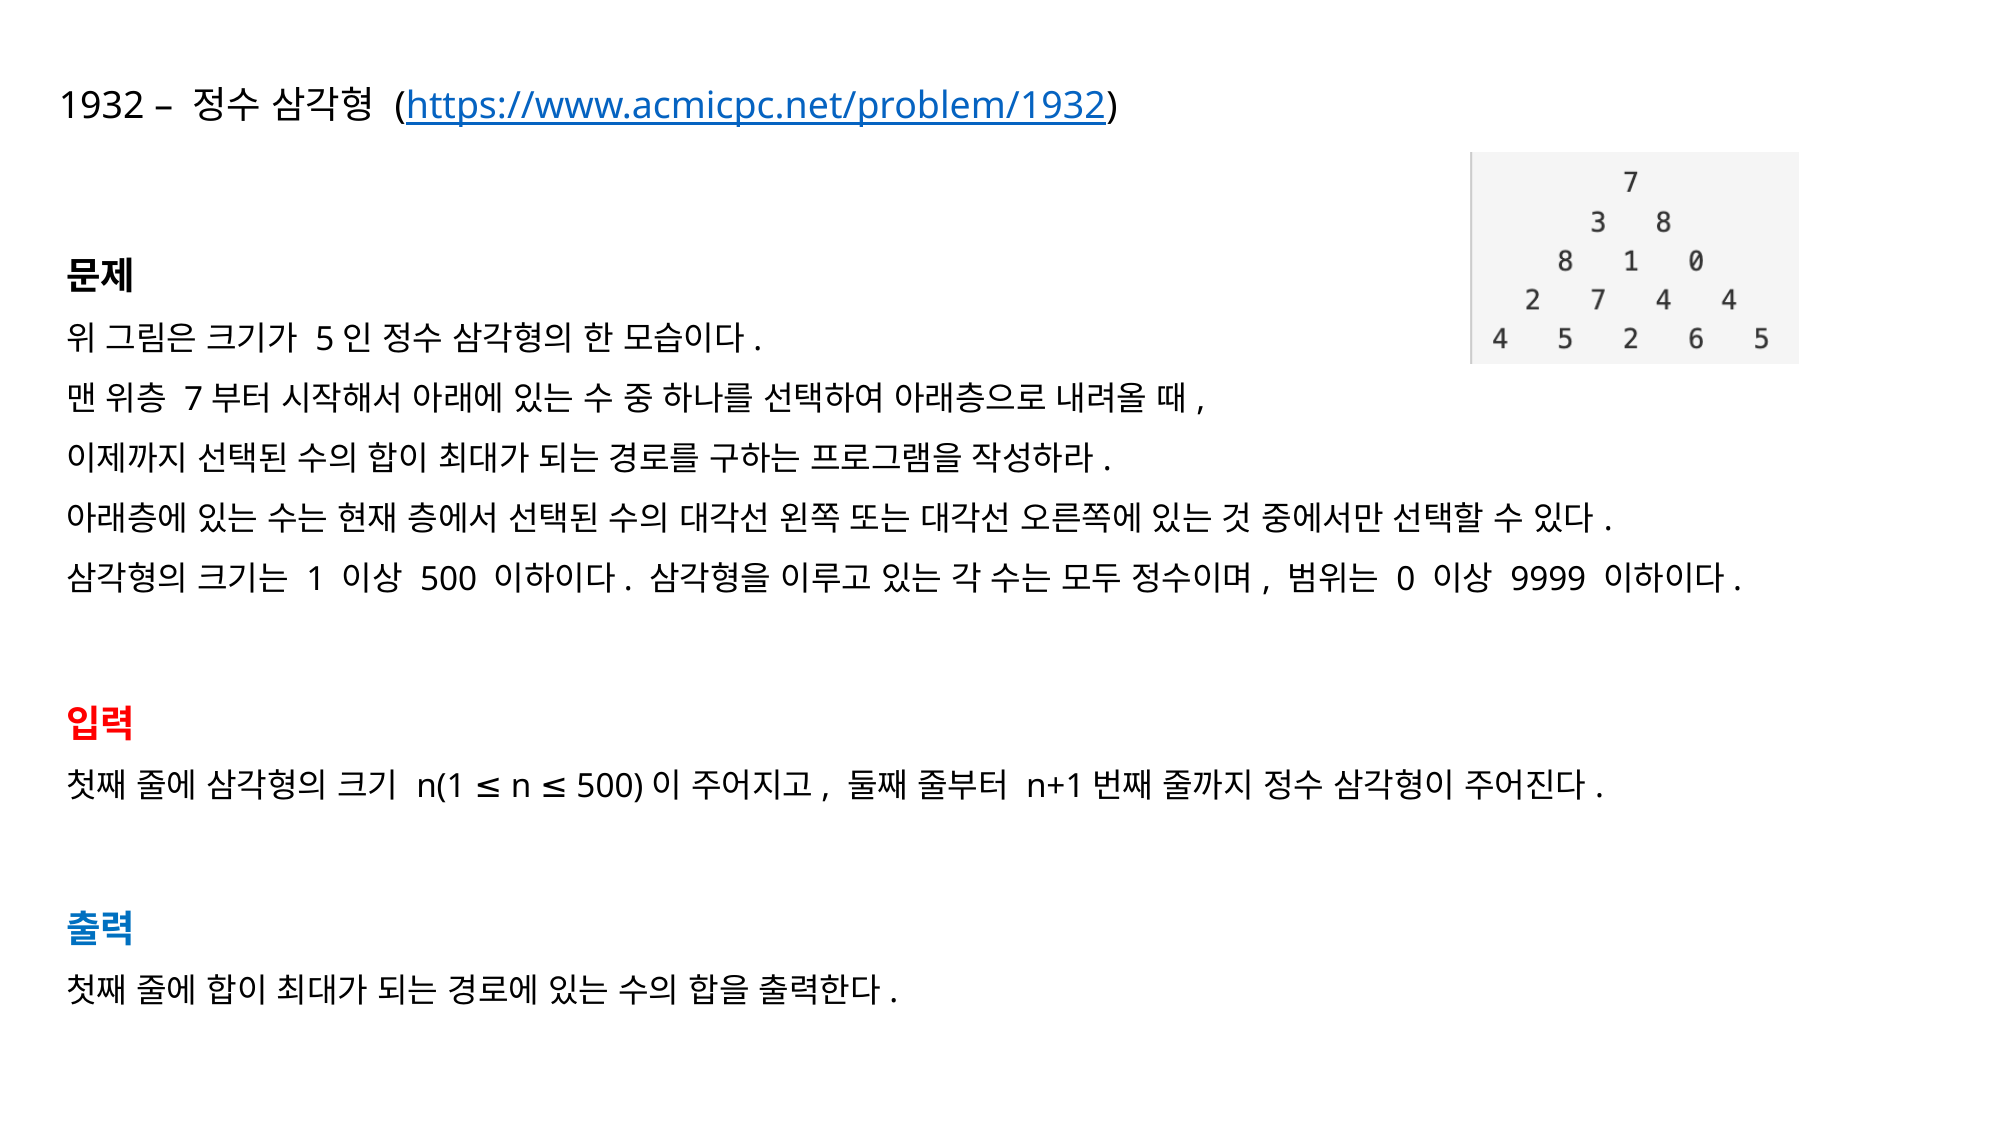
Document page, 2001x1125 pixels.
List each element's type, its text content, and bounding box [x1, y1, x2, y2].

text_box 출력 첫째 줄에 합이 최대가 되는 경로에 있는 수의 합을 출력한다. [51, 874, 1813, 1017]
text_box 입력 첫째 줄에 삼각형의 크기 n(1 ≤ n ≤ 500)이 주어지고, 둘째 줄부터 n+1번째 줄까지 정수 삼각형이 주어진다. [51, 669, 1939, 812]
text_box 문제 위 그림은 크기가 5인 정수 삼각형의 한 모습이다. 맨 위층 7부터 시작해서 아래에 있는 수 중 하나를 선택하여 아래층으로 내려올 때, 이제까지 선택된 수의 합이 최대가 되는 경로를 구하는 프로그램을 작성하라. 아래층에 있는 수는 현재 층에서 선택된 수의 대각선 왼쪽 또는 대각선 오른쪽에 있는 것 중에서만 선택할 수 있다. 삼각형의 크기는 1 이상 500 이하이다. 삼각형을 이루고 있는 각 수는 모두 정수이며, 범위는 0 이상 9999 이하이다. [51, 222, 1939, 605]
picture [1467, 152, 1799, 364]
text_box 1932 – 정수 삼각형 (https://www.acmicpc.net/problem/1932) [43, 48, 1133, 140]
